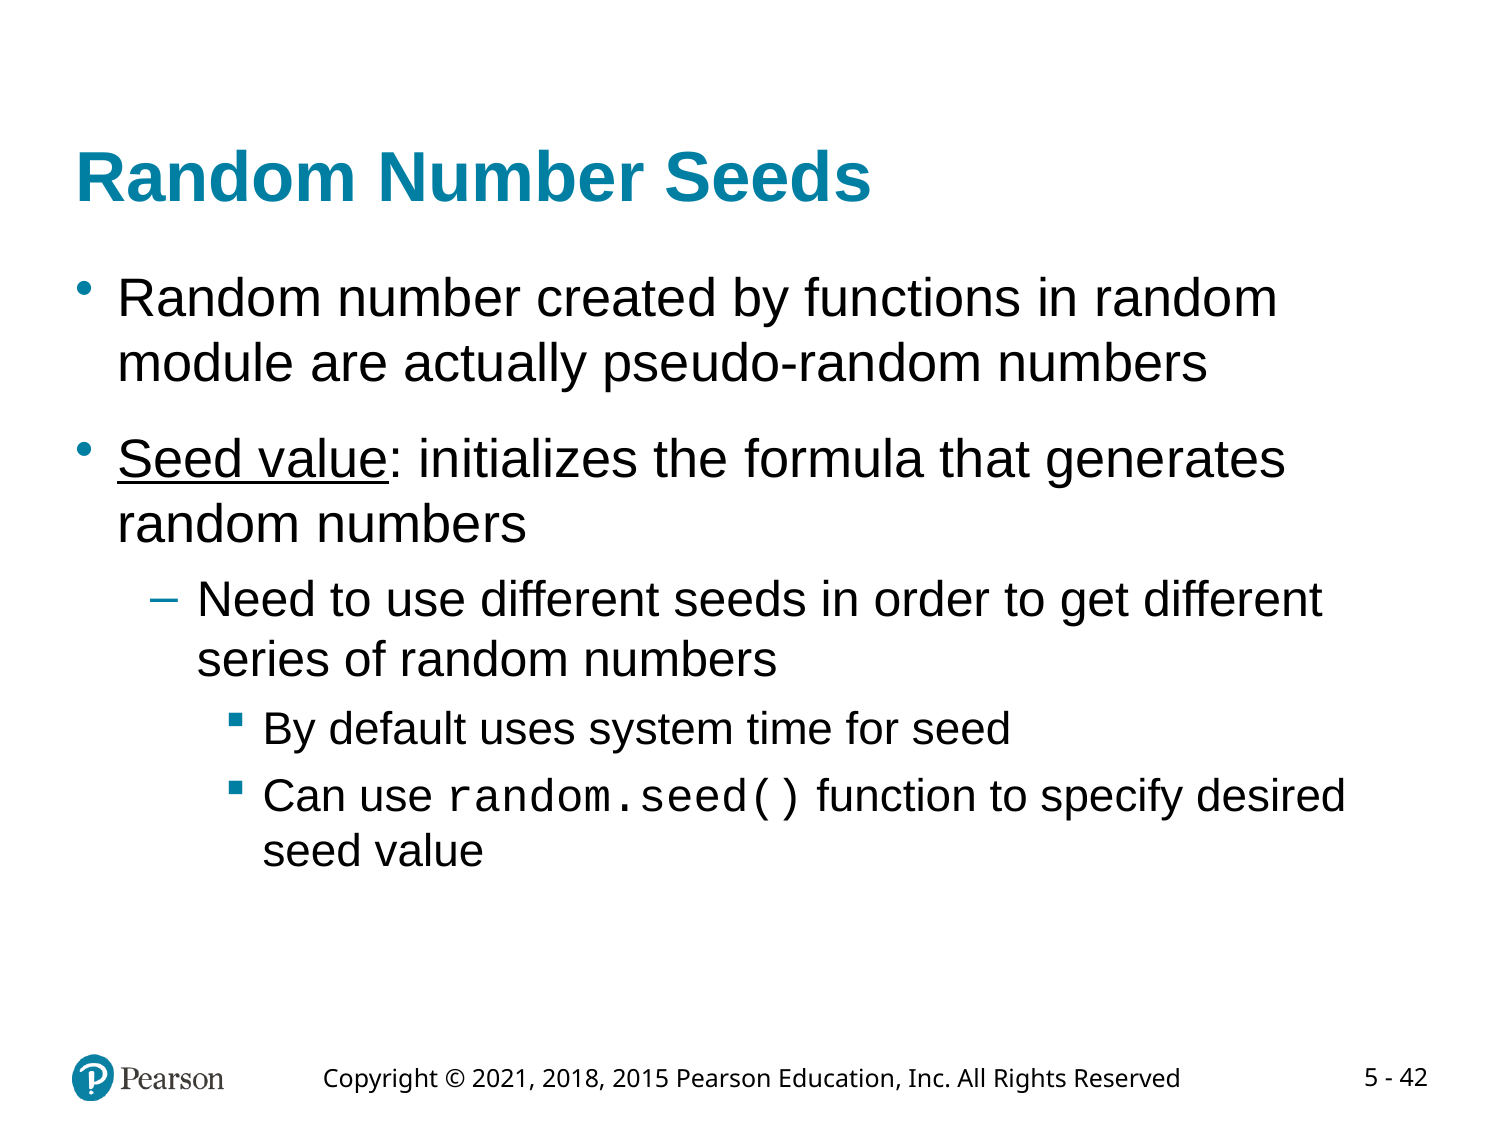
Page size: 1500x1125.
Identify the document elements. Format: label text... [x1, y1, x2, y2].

title Random Number Seeds [75, 35, 1425, 216]
picture [72, 1087, 83, 1101]
picture [72, 1054, 89, 1072]
list Random number created by functions in random module are actually pseudo-random numbers Seed value: initializes the formula that generates random numbers Need to use different seeds in order to get different series of random numbers By default uses system time for seed Can use random.seed() function to specify desired seed value [75, 262, 1425, 1005]
picture [99, 1054, 224, 1101]
picture [81, 1064, 107, 1089]
